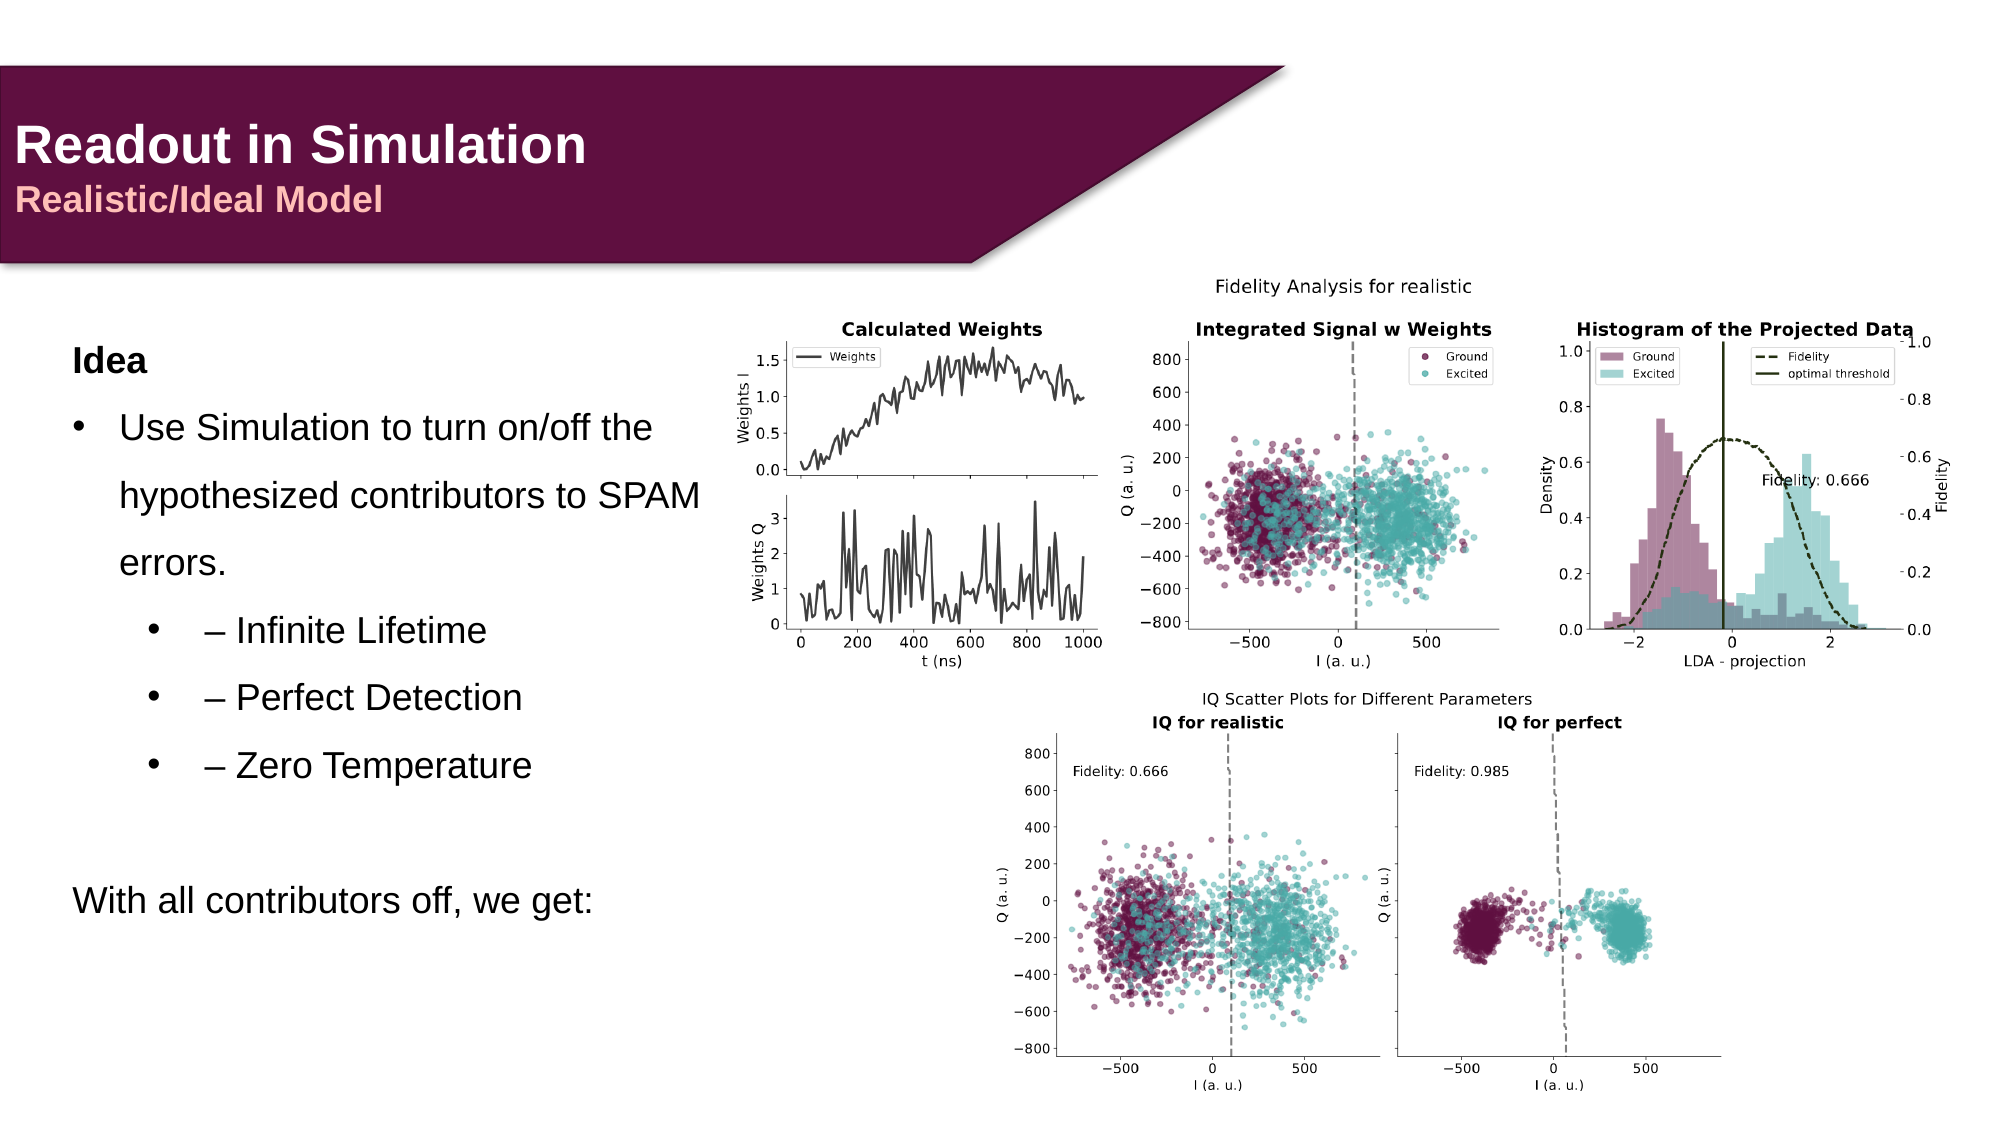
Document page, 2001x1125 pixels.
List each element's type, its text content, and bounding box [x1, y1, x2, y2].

picture [720, 272, 1966, 1091]
text_box Readout in Simulation Realistic/Ideal Model [0, 65, 1286, 264]
